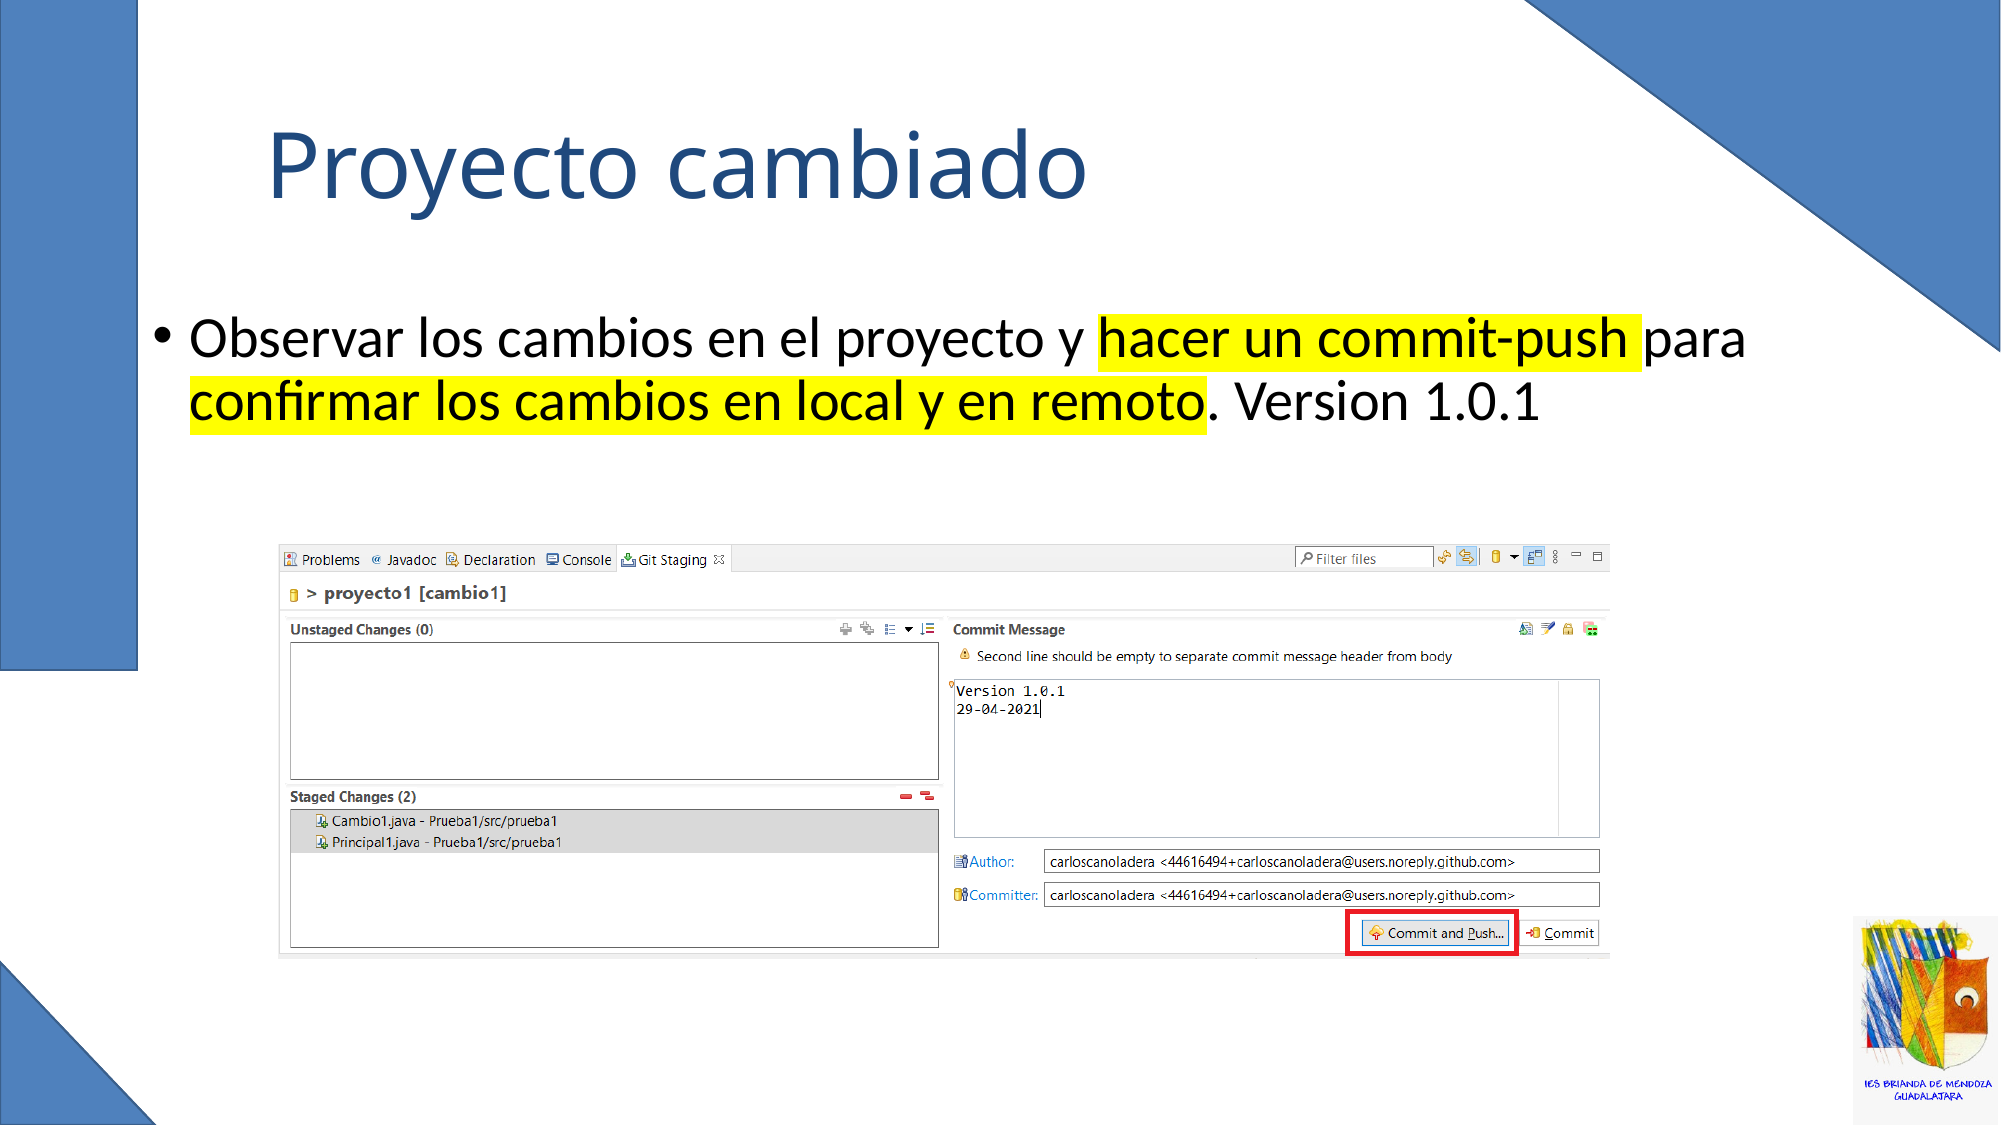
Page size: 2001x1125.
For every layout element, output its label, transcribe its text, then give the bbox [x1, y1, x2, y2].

picture [1853, 916, 1998, 1125]
title Proyecto cambiado [250, 59, 1599, 278]
picture [278, 544, 1610, 959]
list Observar los cambios en el proyecto y hacer un commit-push para confirmar los cambios en local y en remoto. Version 1.0.1 [137, 299, 1863, 1014]
